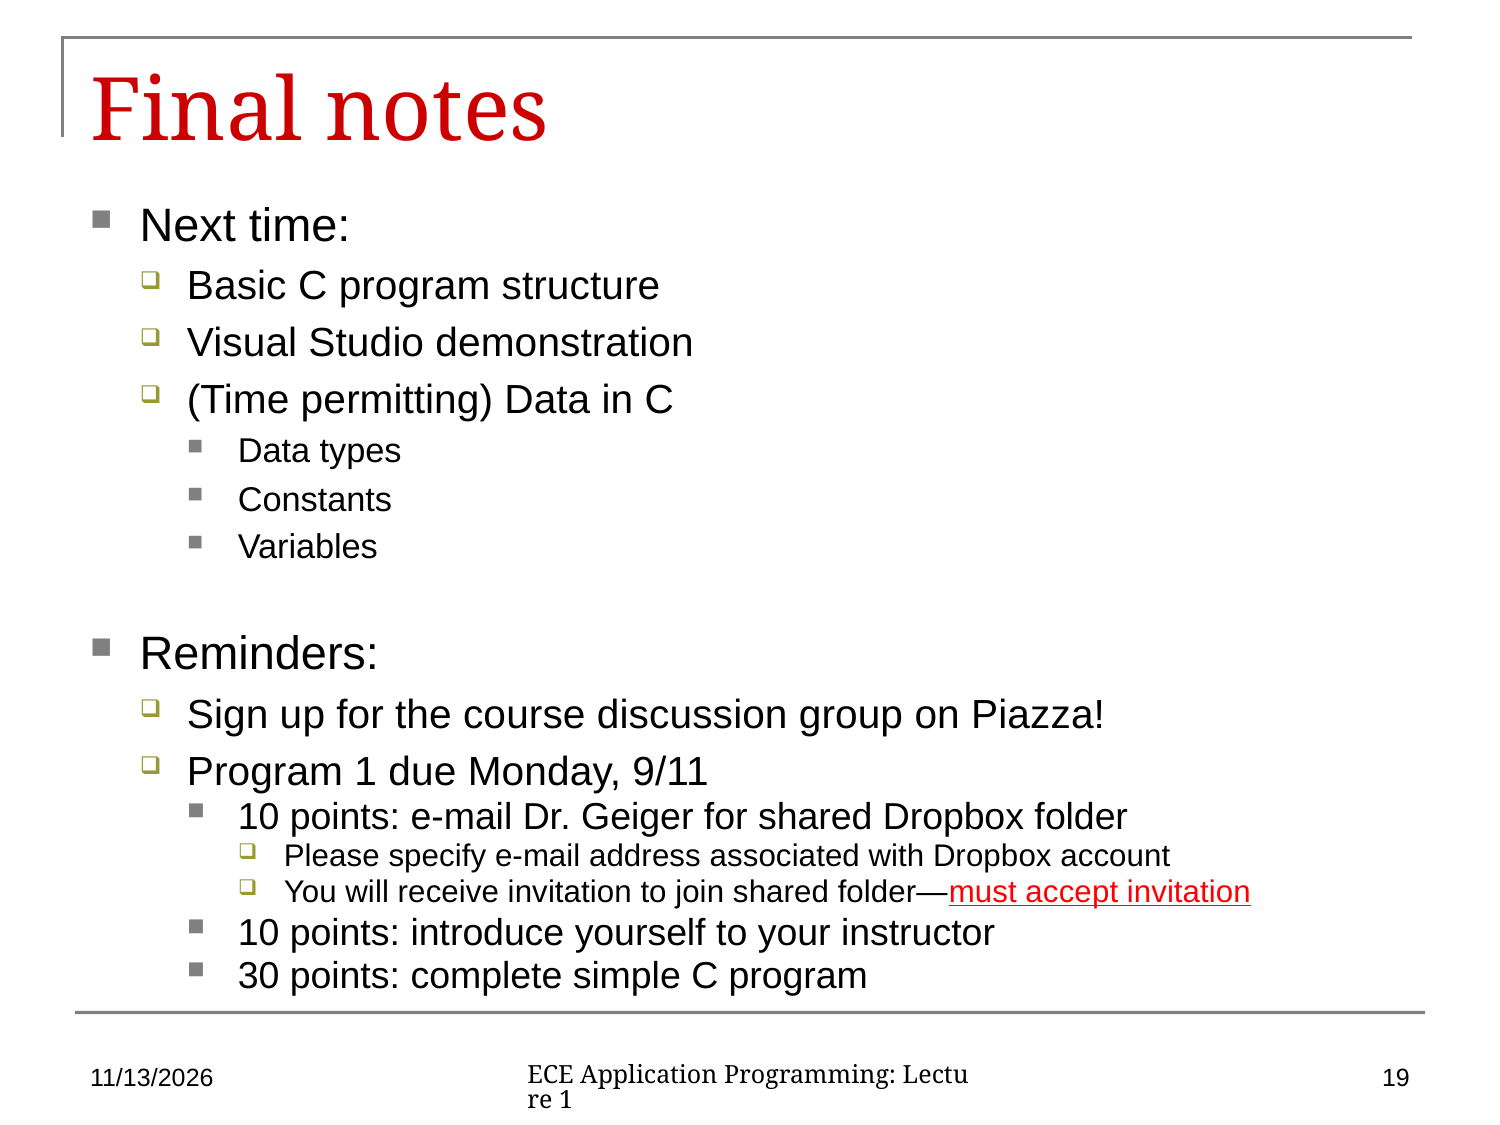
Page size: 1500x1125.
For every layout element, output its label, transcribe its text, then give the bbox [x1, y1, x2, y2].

list Next time: Basic C program structure Visual Studio demonstration (Time permitting) Data in C Data types Constants Variables Reminders: Sign up for the course discussion group on Piazza! Program 1 due Monday, 9/11 10 points: e-mail Dr. Geiger for shared Dropbox folder Please specify e-mail address associated with Dropbox account You will receive invitation to join shared folder—must accept invitation 10 points: introduce yourself to your instructor 30 points: complete simple C program [75, 187, 1425, 1006]
footer ECE Application Programming: Lecture 1 [512, 1024, 988, 1101]
slide_number 19 [1074, 1023, 1426, 1100]
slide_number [74, 1023, 426, 1100]
title Final notes [75, 45, 1425, 163]
